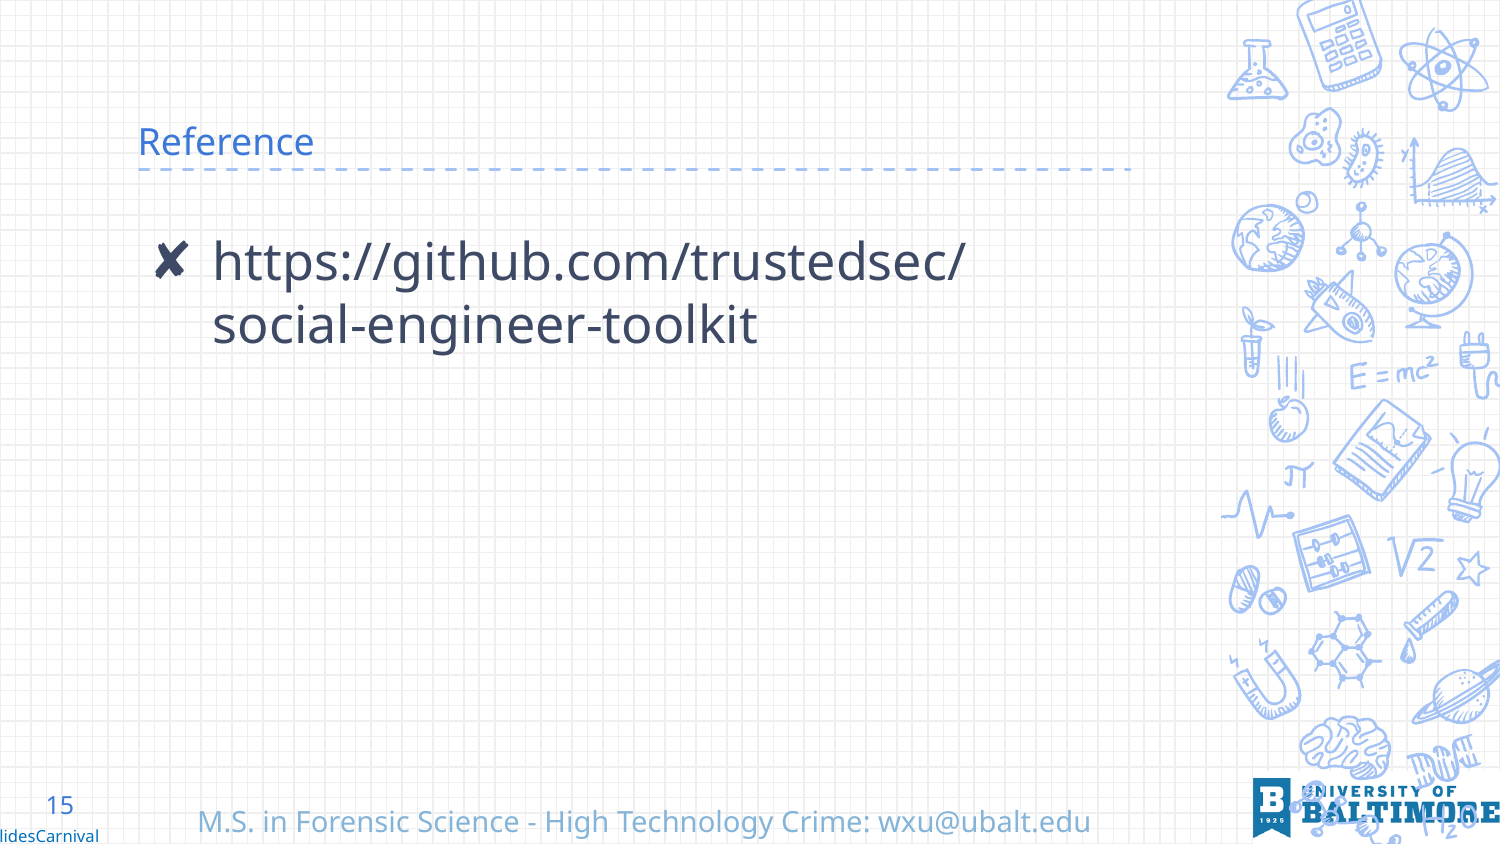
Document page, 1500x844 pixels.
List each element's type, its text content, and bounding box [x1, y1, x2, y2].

picture [1327, 813, 1336, 822]
slide_number 15 [14, 774, 105, 840]
picture [1253, 771, 1500, 844]
picture [1316, 786, 1321, 797]
list https://github.com/trustedsec/social-engineer-toolkit [122, 213, 1130, 806]
title Reference [122, 36, 1130, 178]
picture [1365, 817, 1376, 833]
